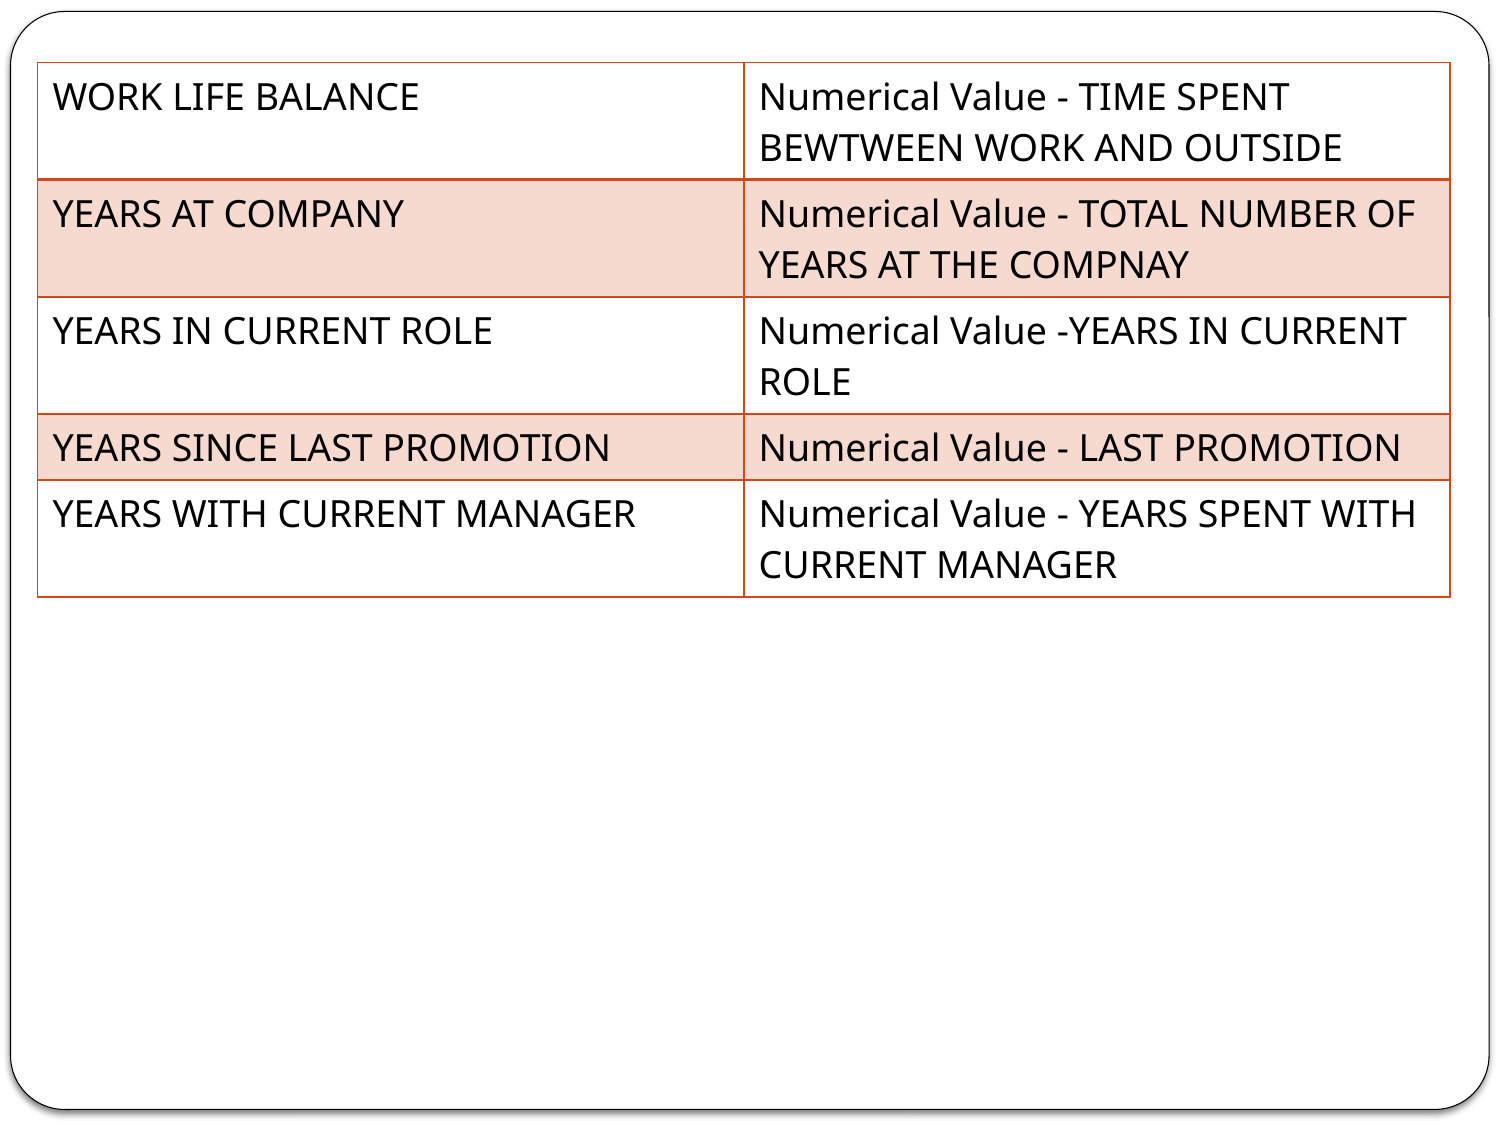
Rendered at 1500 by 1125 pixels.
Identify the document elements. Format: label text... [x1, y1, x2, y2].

table_cell Numerical Value - YEARS SPENT WITH CURRENT MANAGER [745, 481, 1449, 596]
table_cell Numerical Value - LAST PROMOTION [745, 415, 1449, 479]
table_cell YEARS AT COMPANY [38, 181, 743, 296]
table_cell Numerical Value -YEARS IN CURRENT ROLE [745, 298, 1449, 413]
table_header WORK LIFE BALANCE [38, 63, 743, 178]
table_cell Numerical Value - TOTAL NUMBER OF YEARS AT THE COMPNAY [745, 181, 1449, 296]
table_header Numerical Value - TIME SPENT BEWTWEEN WORK AND OUTSIDE [745, 63, 1449, 178]
table_cell YEARS IN CURRENT ROLE [38, 298, 743, 413]
table_cell YEARS SINCE LAST PROMOTION [38, 415, 743, 479]
table_cell YEARS WITH CURRENT MANAGER [38, 481, 743, 596]
